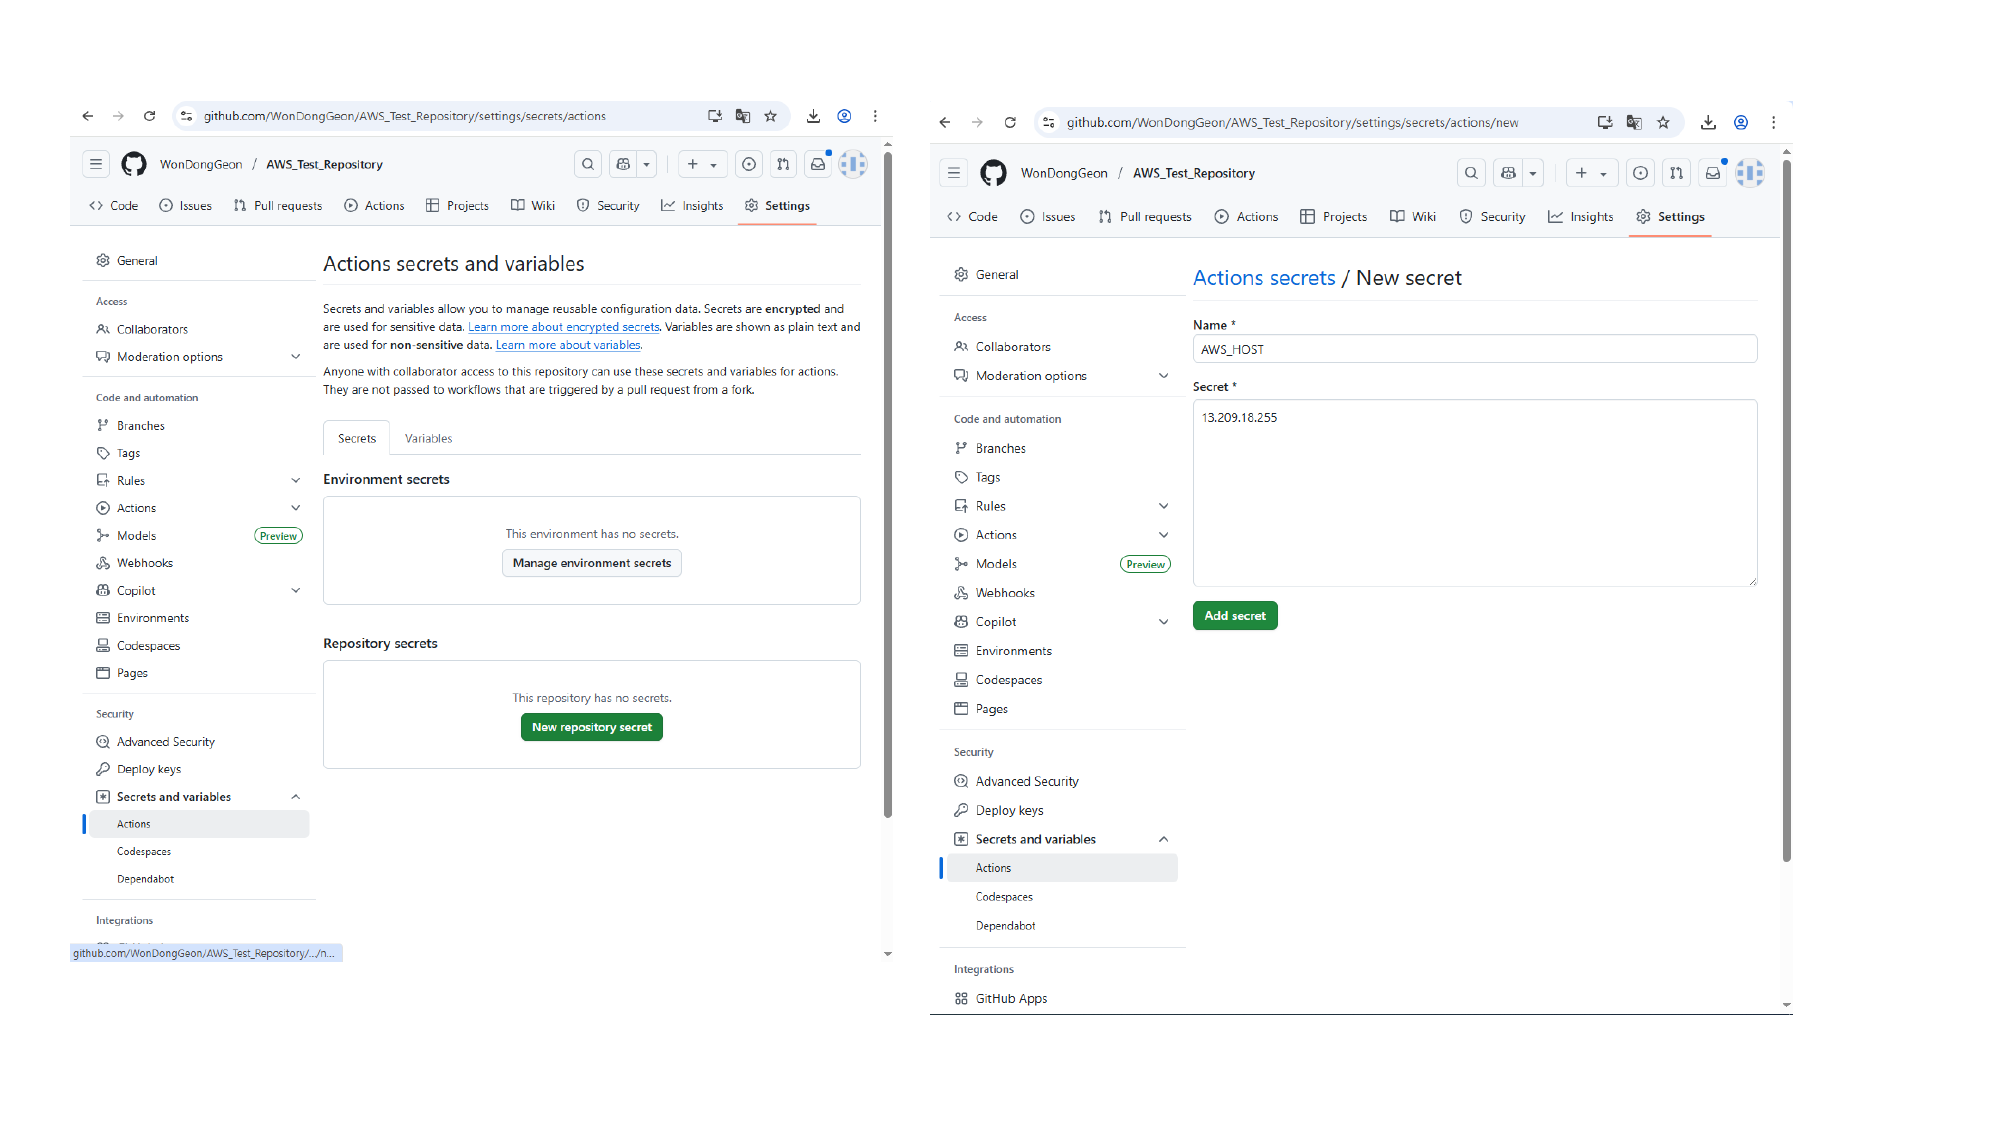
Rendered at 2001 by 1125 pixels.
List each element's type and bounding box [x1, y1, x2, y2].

picture [930, 101, 1793, 1015]
list [70, 101, 893, 962]
